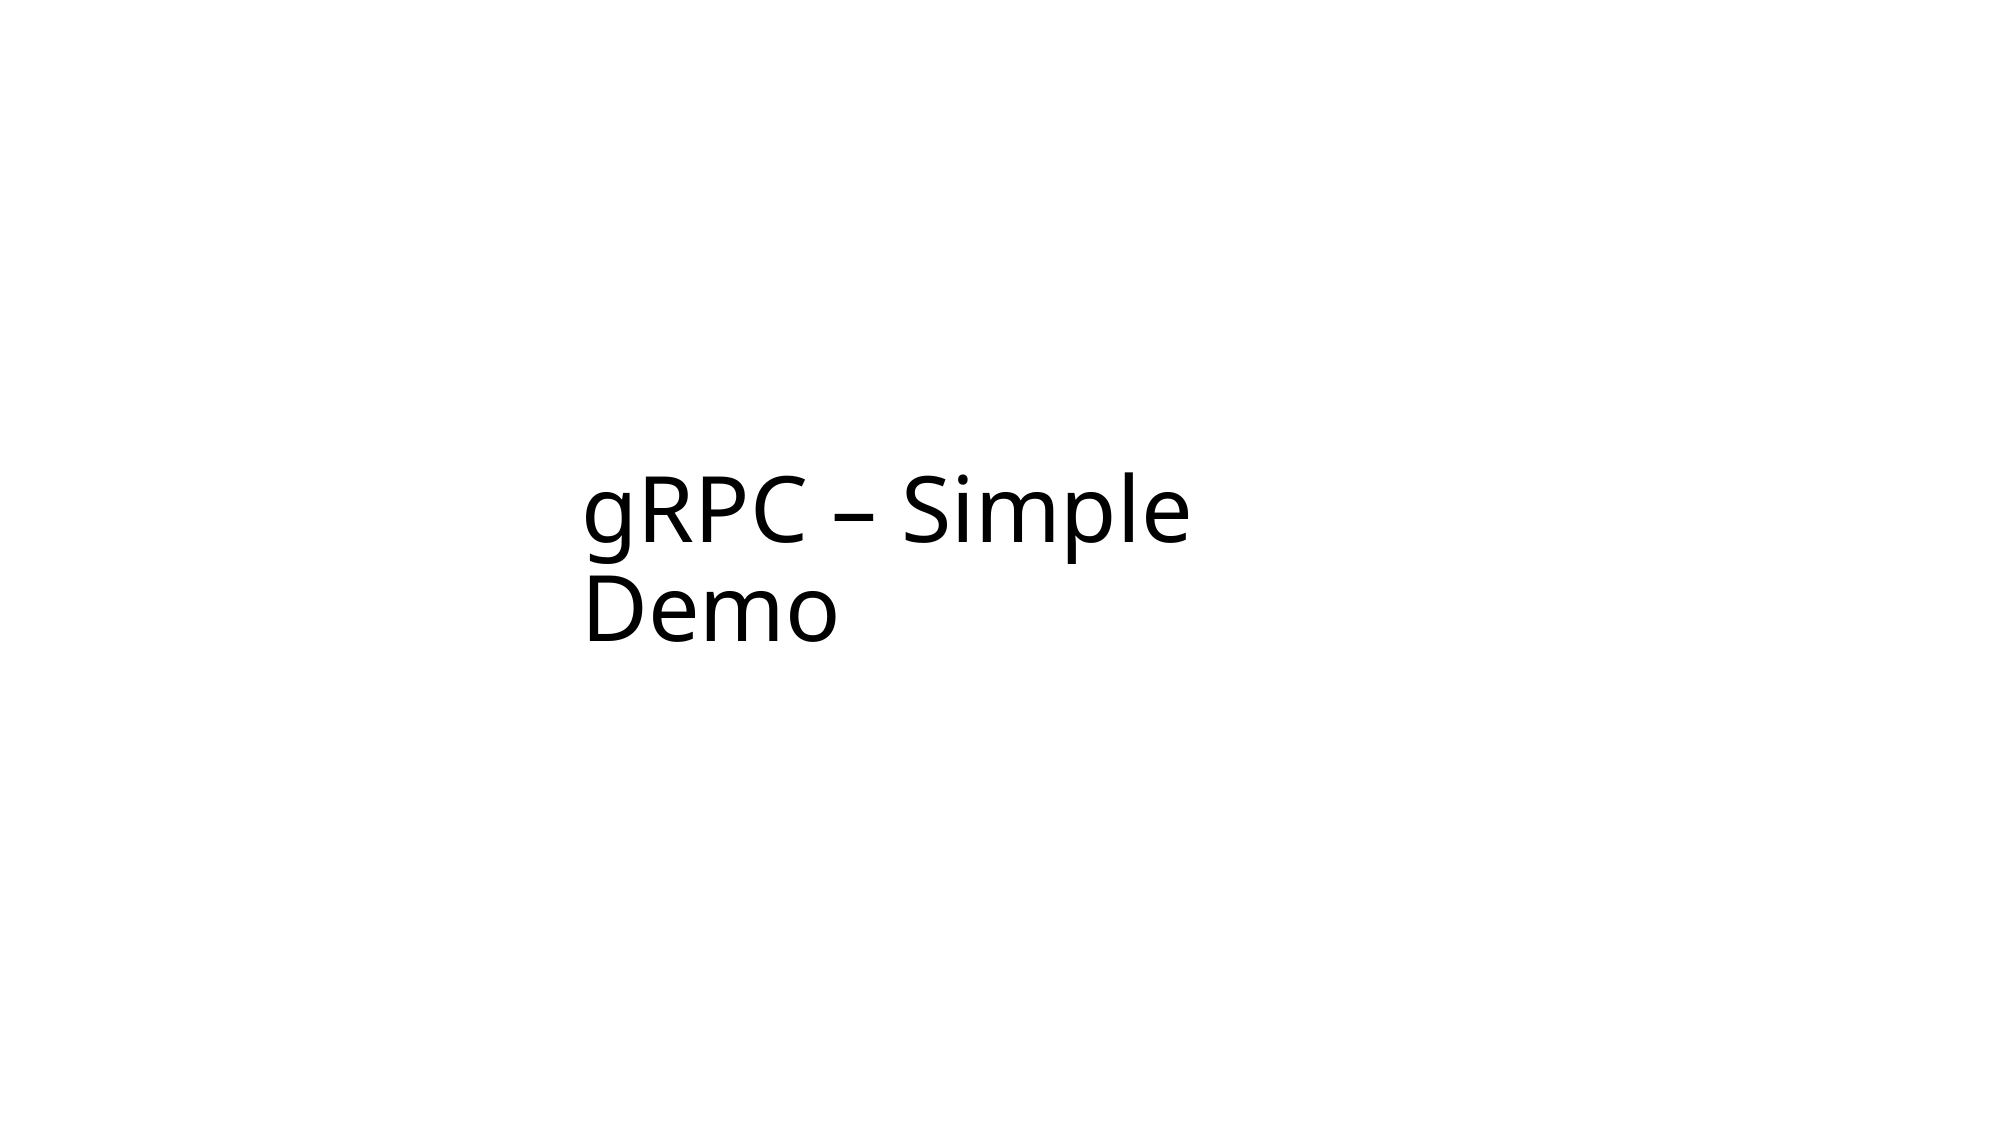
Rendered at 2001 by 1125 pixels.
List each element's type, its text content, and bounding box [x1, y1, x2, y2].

title gRPC – Simple Demo [566, 453, 1434, 672]
